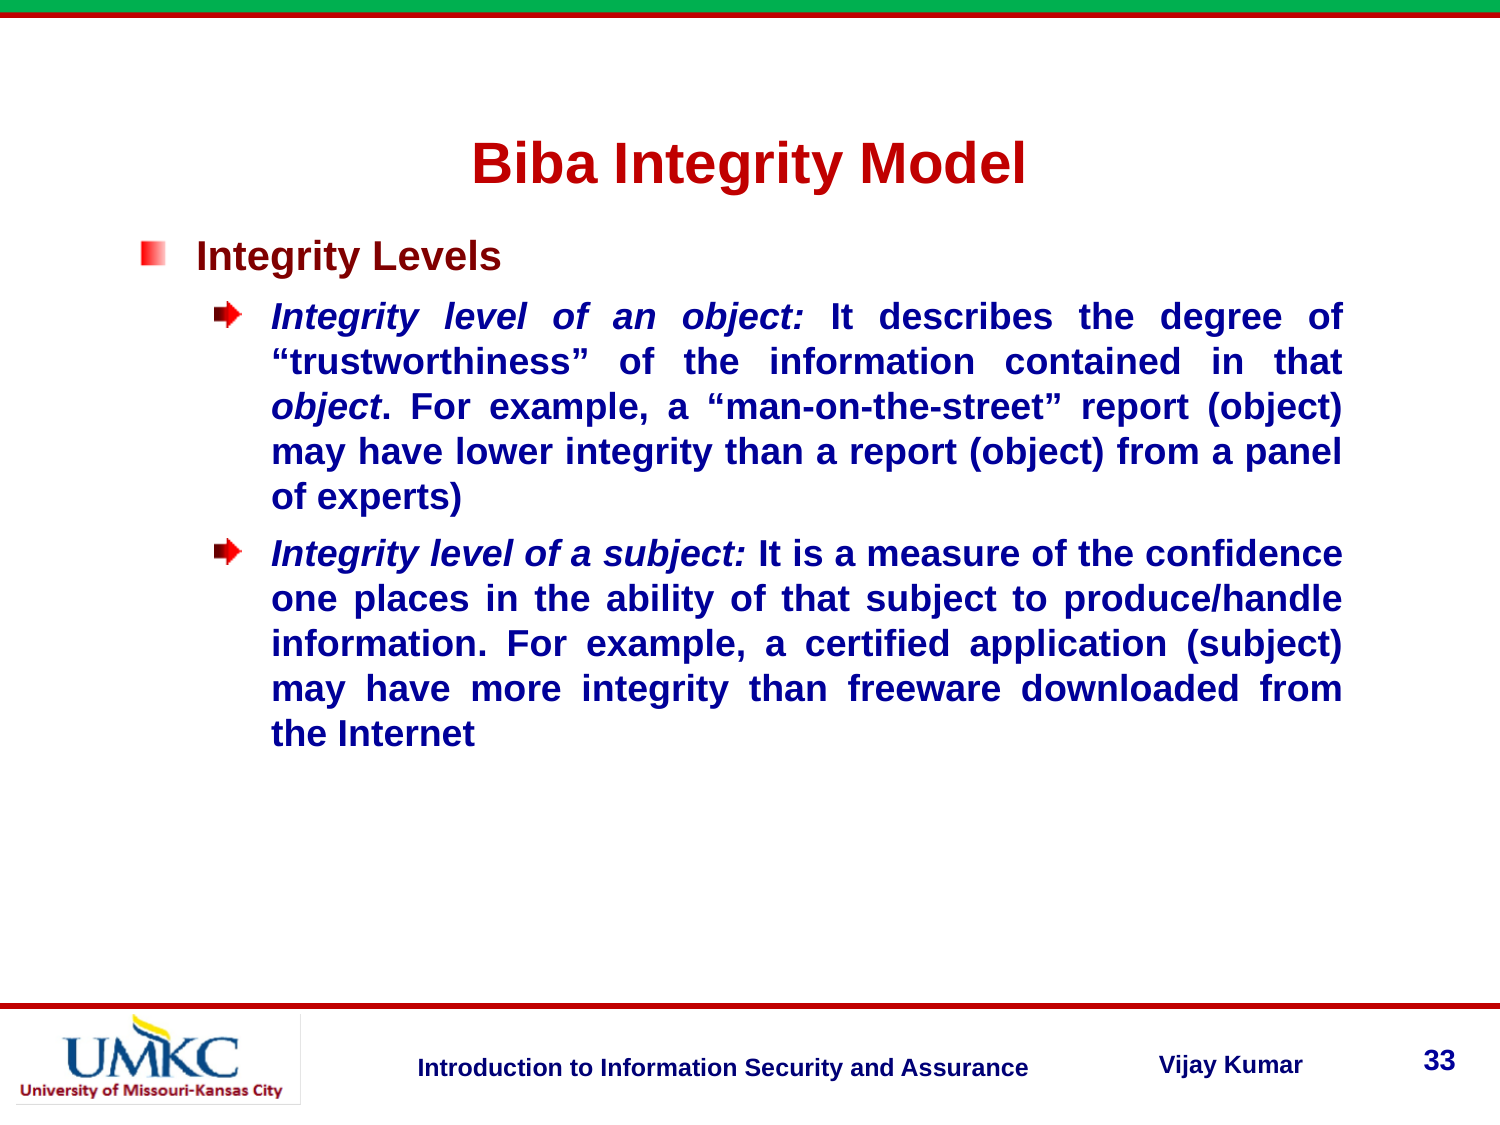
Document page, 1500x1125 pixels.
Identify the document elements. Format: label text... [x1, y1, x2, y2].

picture [139, 239, 169, 269]
picture [16, 1014, 301, 1106]
picture [214, 538, 242, 565]
text_box Integrity Levels Integrity level of an object: It describes the degree of “trustworthiness” of the information contained in that object. For example, a “man-on-the-street” report (object) may have lower integrity than a report (object) from a panel of experts) Integrity level of a subject: It is a measure of the confidence one places in the ability of that subject to produce/handle information. For example, a certified application (subject) may have more integrity than freeware downloaded from the Internet [124, 221, 1359, 762]
slide_number 33 [1372, 1033, 1472, 1074]
picture [214, 301, 242, 328]
title Biba Integrity Model [112, 99, 1388, 220]
